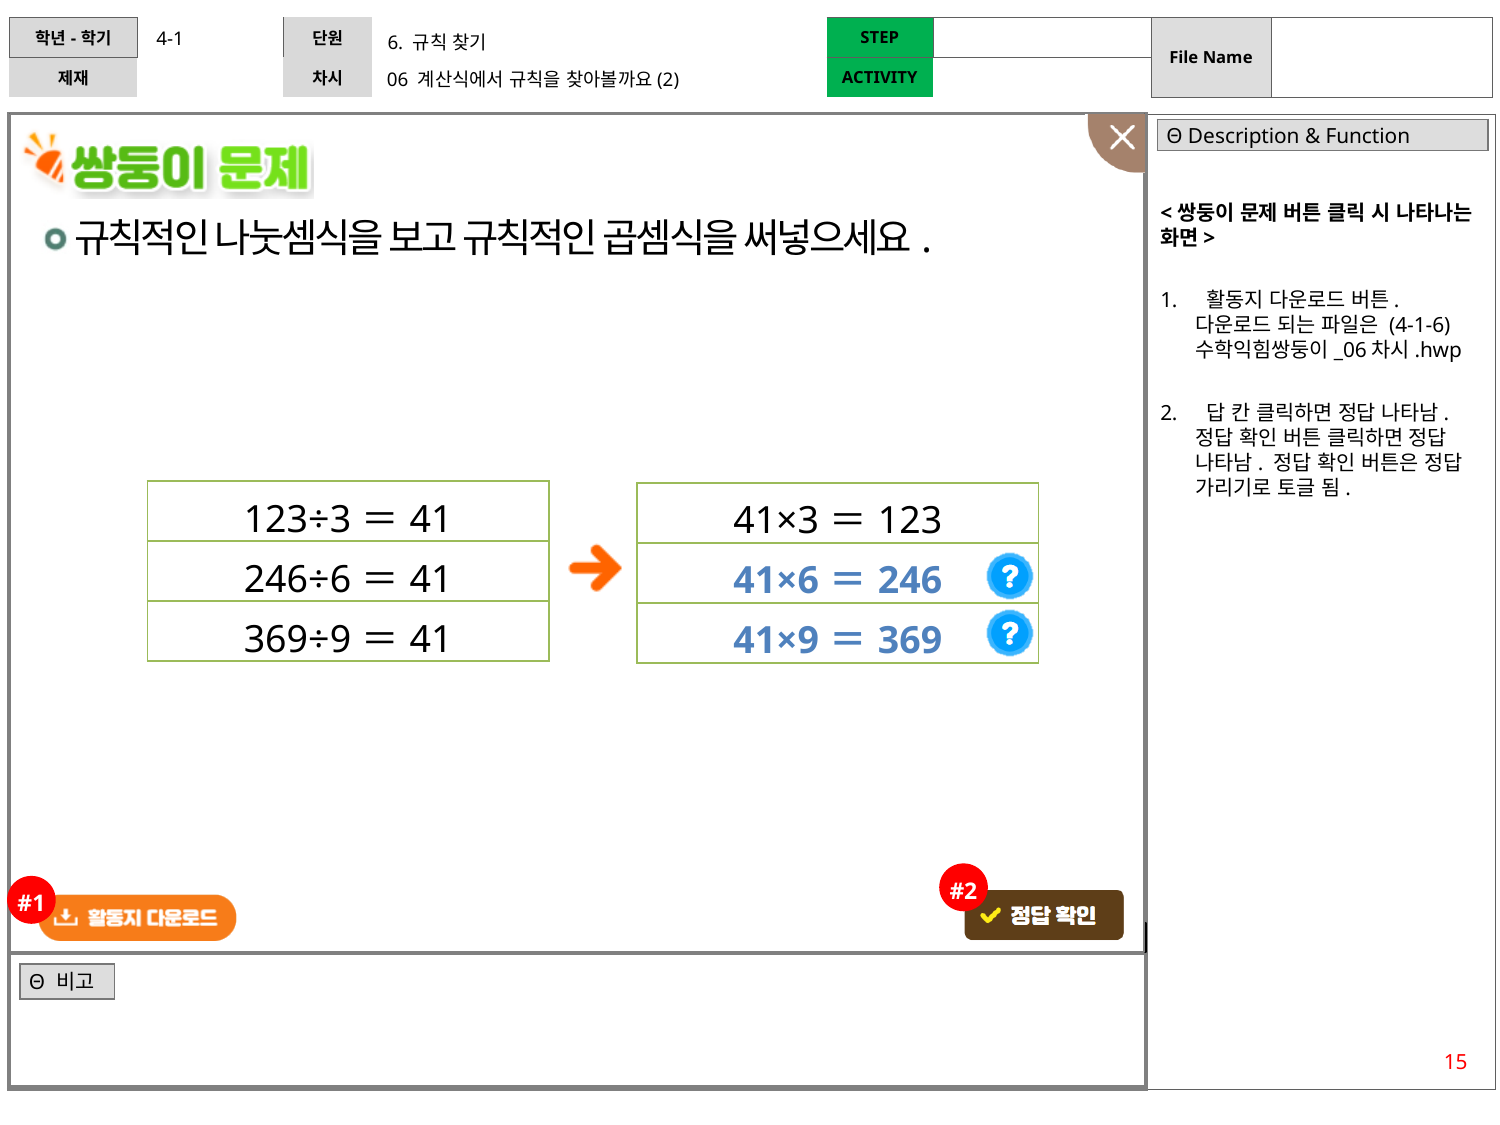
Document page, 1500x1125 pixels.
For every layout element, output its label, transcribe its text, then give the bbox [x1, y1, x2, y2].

table_header Θ Description & Function [1158, 120, 1487, 150]
picture [17, 126, 314, 199]
picture [979, 547, 1040, 664]
table_cell 246÷6＝41 [148, 542, 548, 600]
table_cell 369÷9＝41 [148, 602, 548, 660]
picture [40, 220, 71, 256]
table_header 41×3＝123 [638, 484, 1038, 542]
text_box [8, 111, 1146, 954]
table_cell 41×9＝369 [638, 604, 974, 662]
picture [37, 893, 237, 941]
table_header 123÷3＝41 [148, 482, 548, 540]
picture [963, 887, 1126, 941]
text_box 4-1 [141, 18, 284, 55]
text_box 06 계산식에서 규칙을 찾아볼까요(2) [372, 60, 821, 96]
text_box <쌍둥이 문제 버튼 클릭 시 나타나는 화면> 활동지 다운로드 버튼. 다운로드 되는 파일은 (4-1-6)수학익힘쌍둥이_06차시.hwp 답 칸 클릭하면 정답 나타남. 정답 확인 버튼 클릭하면 정답 나타남. 정답 확인 버튼은 정답 가리기로 토글 됨. [1145, 160, 1500, 507]
text_box 6. 규칙 찾기 [372, 23, 828, 48]
text_box #2 [937, 861, 990, 913]
table_cell 41×6＝246 [638, 544, 1038, 602]
picture [1084, 113, 1145, 173]
text_box 규칙적인 나눗셈식을 보고 규칙적인 곱셈식을 써넣으세요. [60, 205, 1081, 269]
text_box #1 [4, 873, 57, 926]
picture [567, 539, 625, 595]
text_box [1271, 19, 1500, 59]
